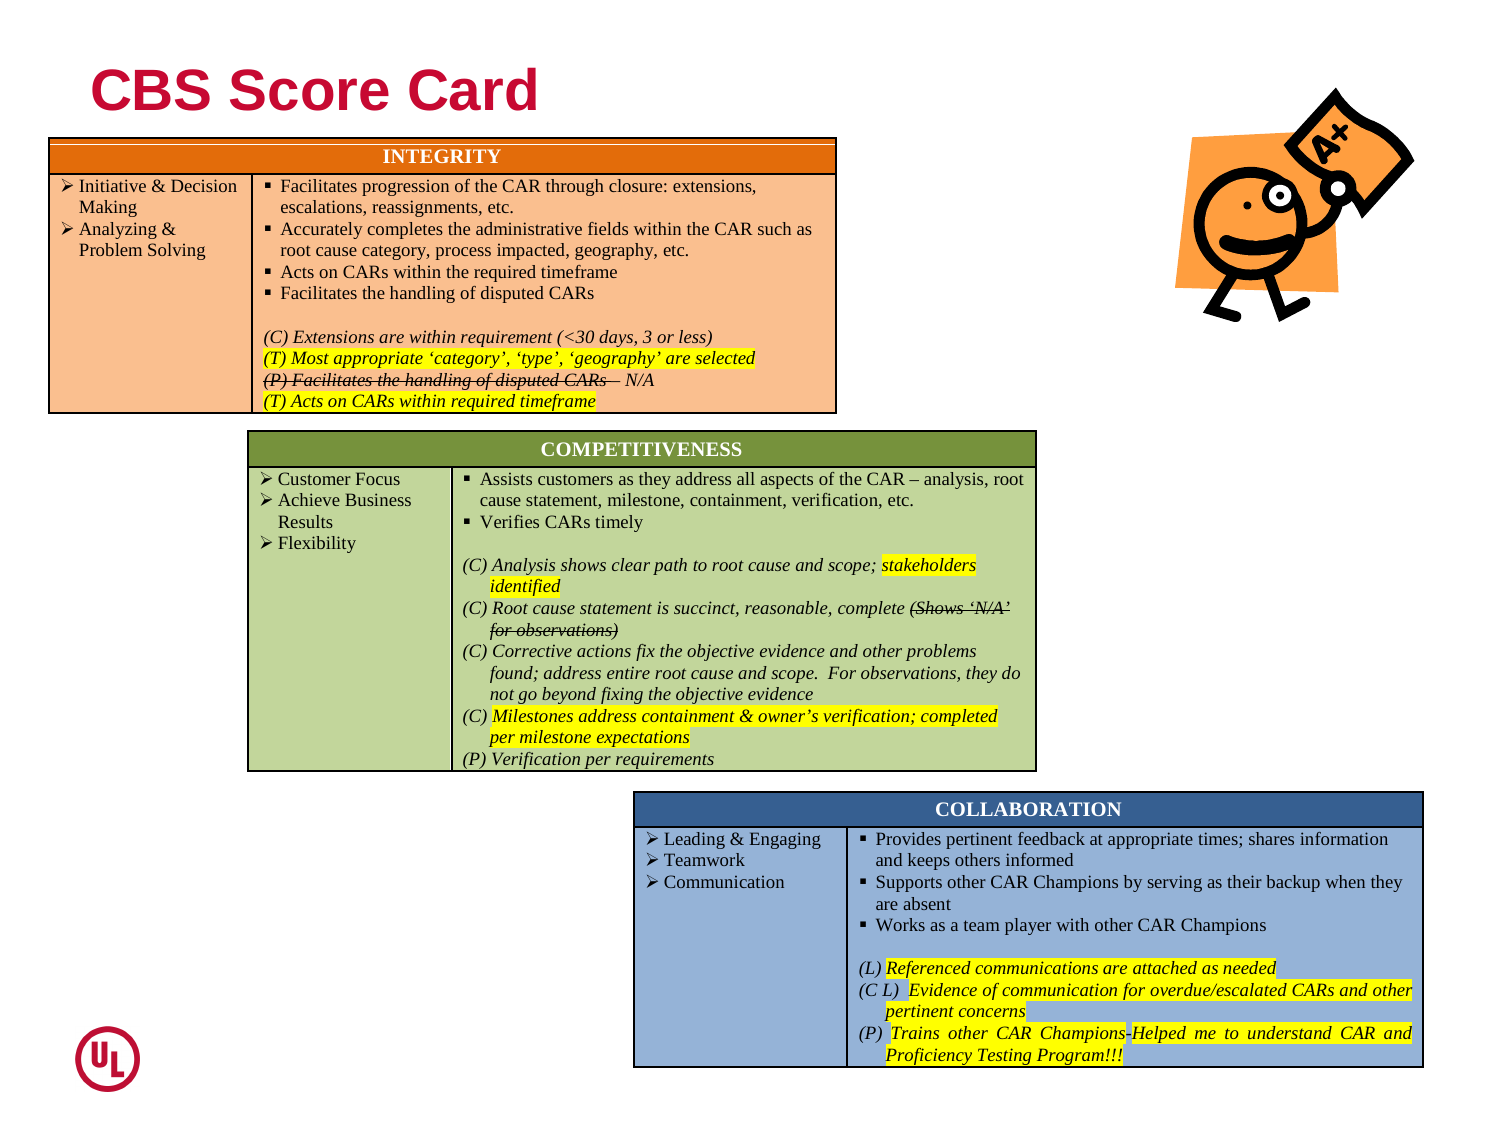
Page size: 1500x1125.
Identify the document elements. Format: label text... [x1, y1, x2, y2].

picture [1174, 87, 1415, 323]
picture [75, 1026, 140, 1092]
title CBS Score Card [75, 45, 1425, 233]
picture [0, 137, 1426, 1121]
